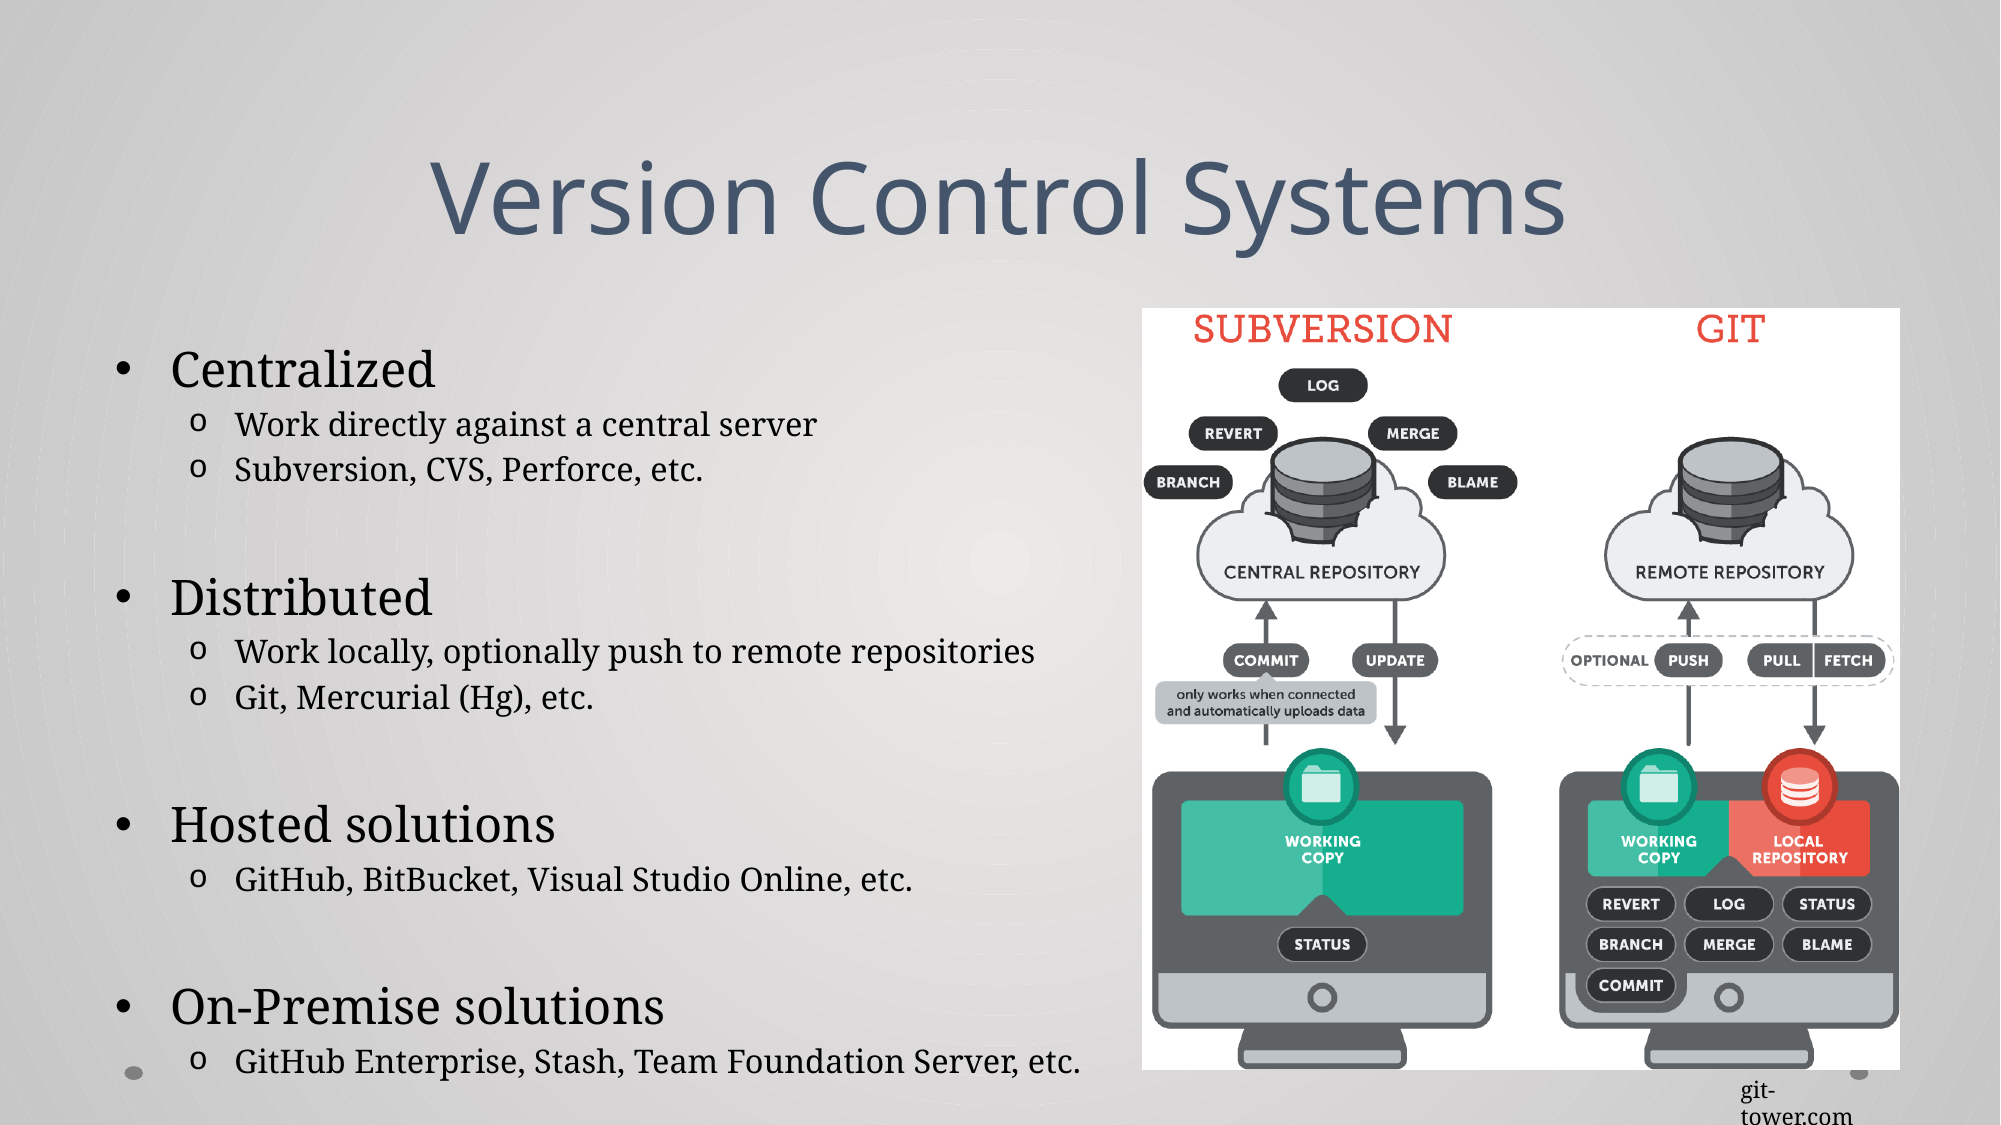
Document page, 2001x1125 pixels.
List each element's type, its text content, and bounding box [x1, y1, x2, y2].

list Centralized Work directly against a central server Subversion, CVS, Perforce, etc. Distributed Work locally, optionally push to remote repositories Git, Mercurial (Hg), etc. Hosted solutions GitHub, BitBucket, Visual Studio Online, etc. On-Premise solutions GitHub Enterprise, Stash, Team Foundation Server, etc. [99, 262, 1900, 1090]
title Version Control Systems [99, 0, 1900, 262]
text_box git-tower.com [1725, 1070, 1900, 1125]
picture [1141, 308, 1900, 1070]
